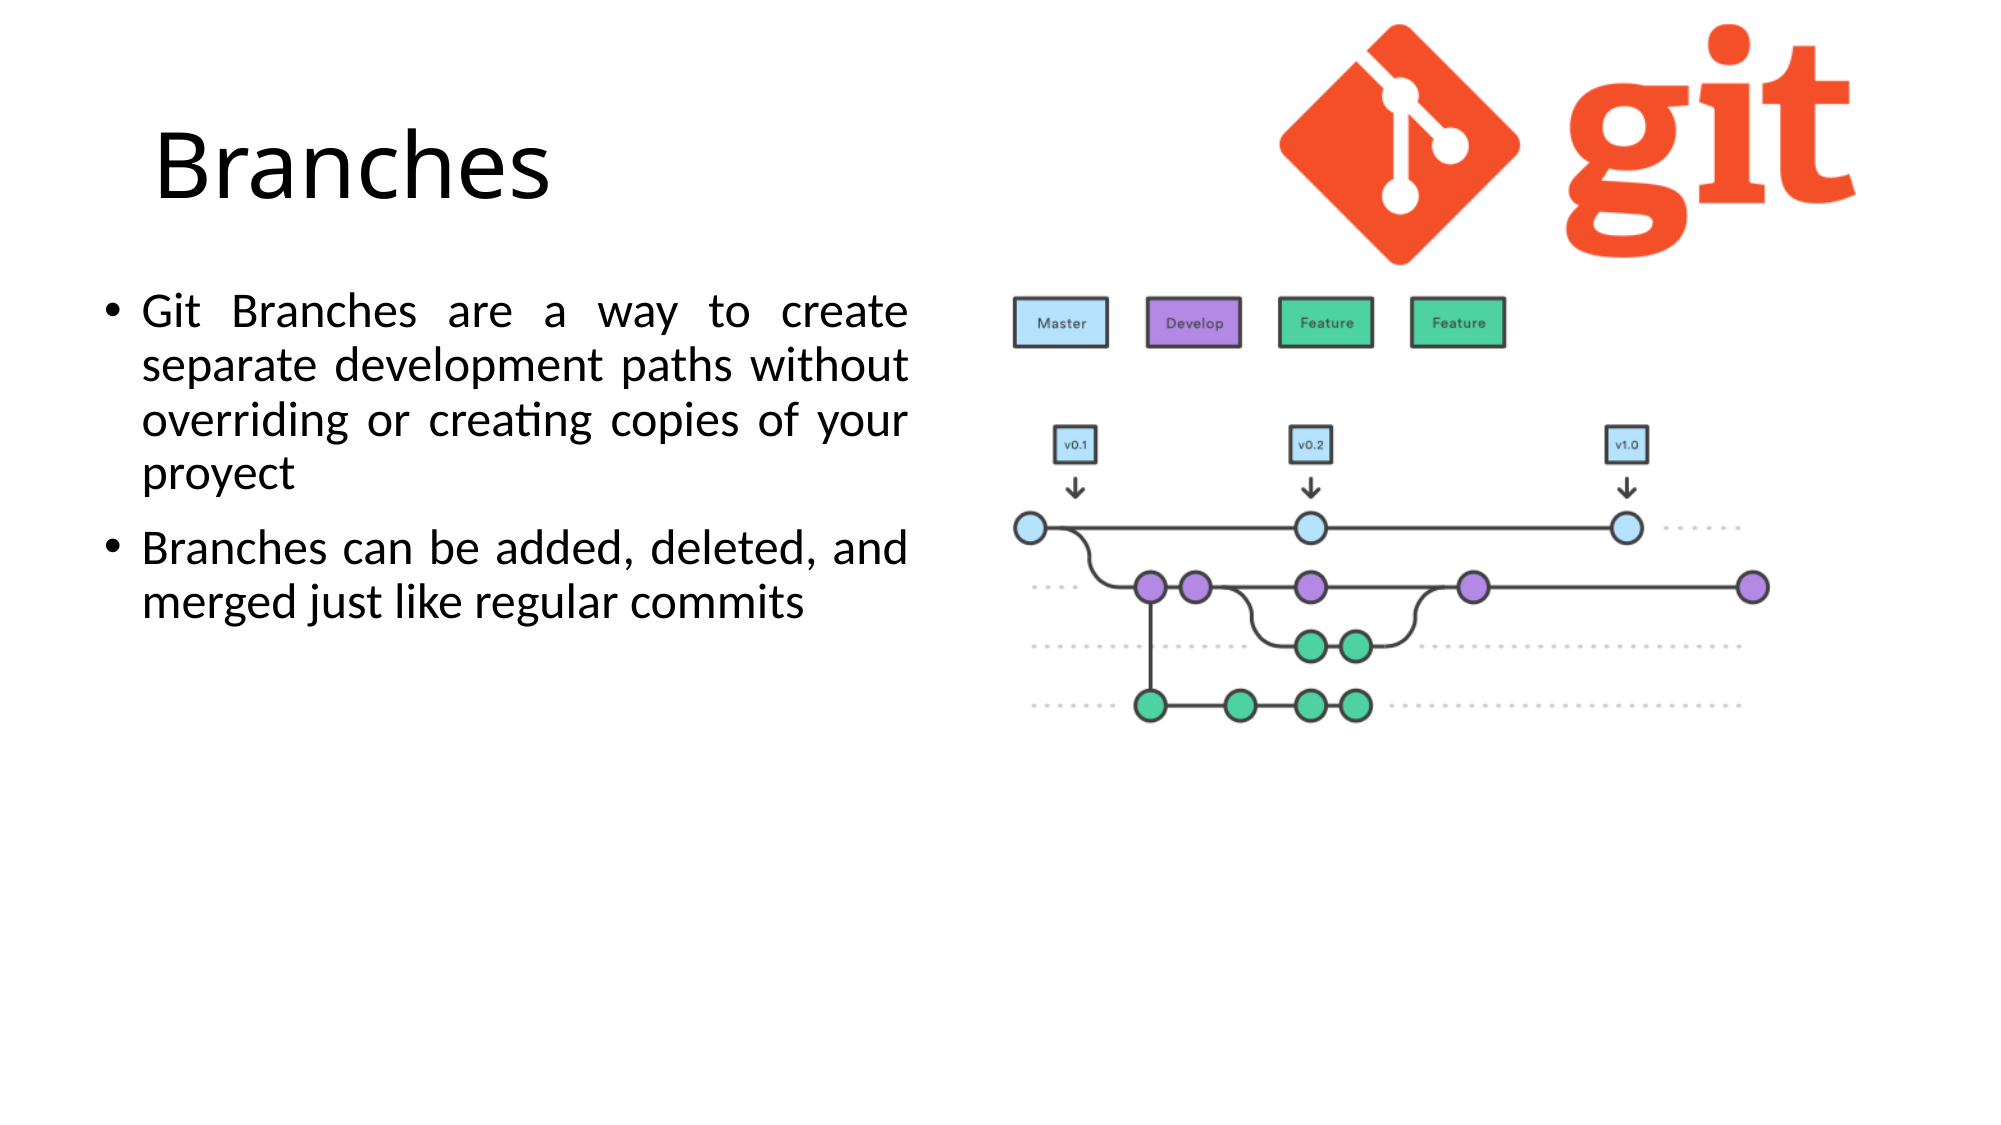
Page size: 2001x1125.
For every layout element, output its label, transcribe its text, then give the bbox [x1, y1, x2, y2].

list Git Branches are a way to create separate development paths without overriding or creating copies of your proyect Branches can be added, deleted, and merged just like regular commits [89, 277, 925, 940]
title Branches [137, 59, 1169, 278]
picture [999, 3, 2000, 739]
